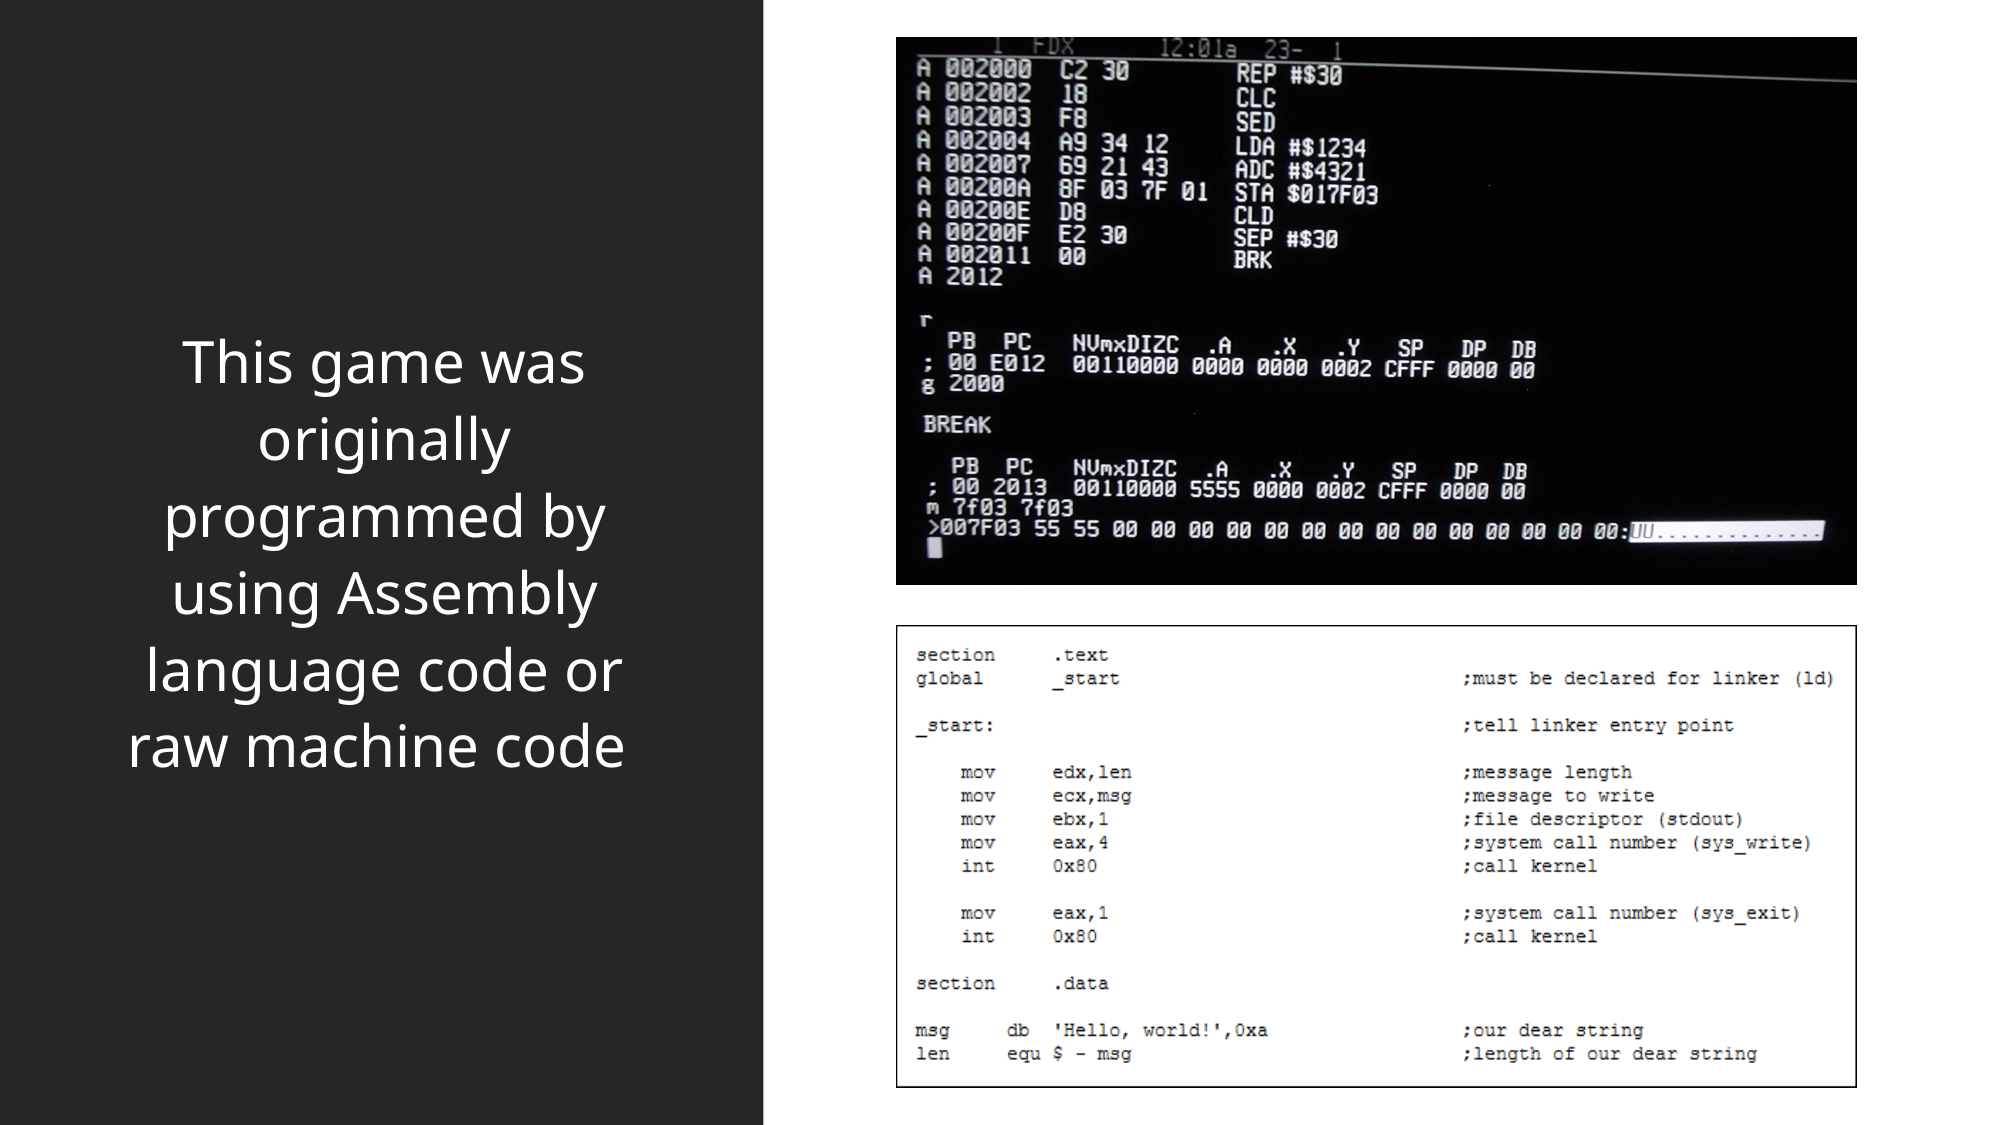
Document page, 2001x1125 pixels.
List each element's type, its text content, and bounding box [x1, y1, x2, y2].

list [896, 36, 1858, 586]
picture [896, 624, 1858, 1089]
list This game was originally programmed by using Assembly language code or raw machine code [96, 311, 674, 814]
